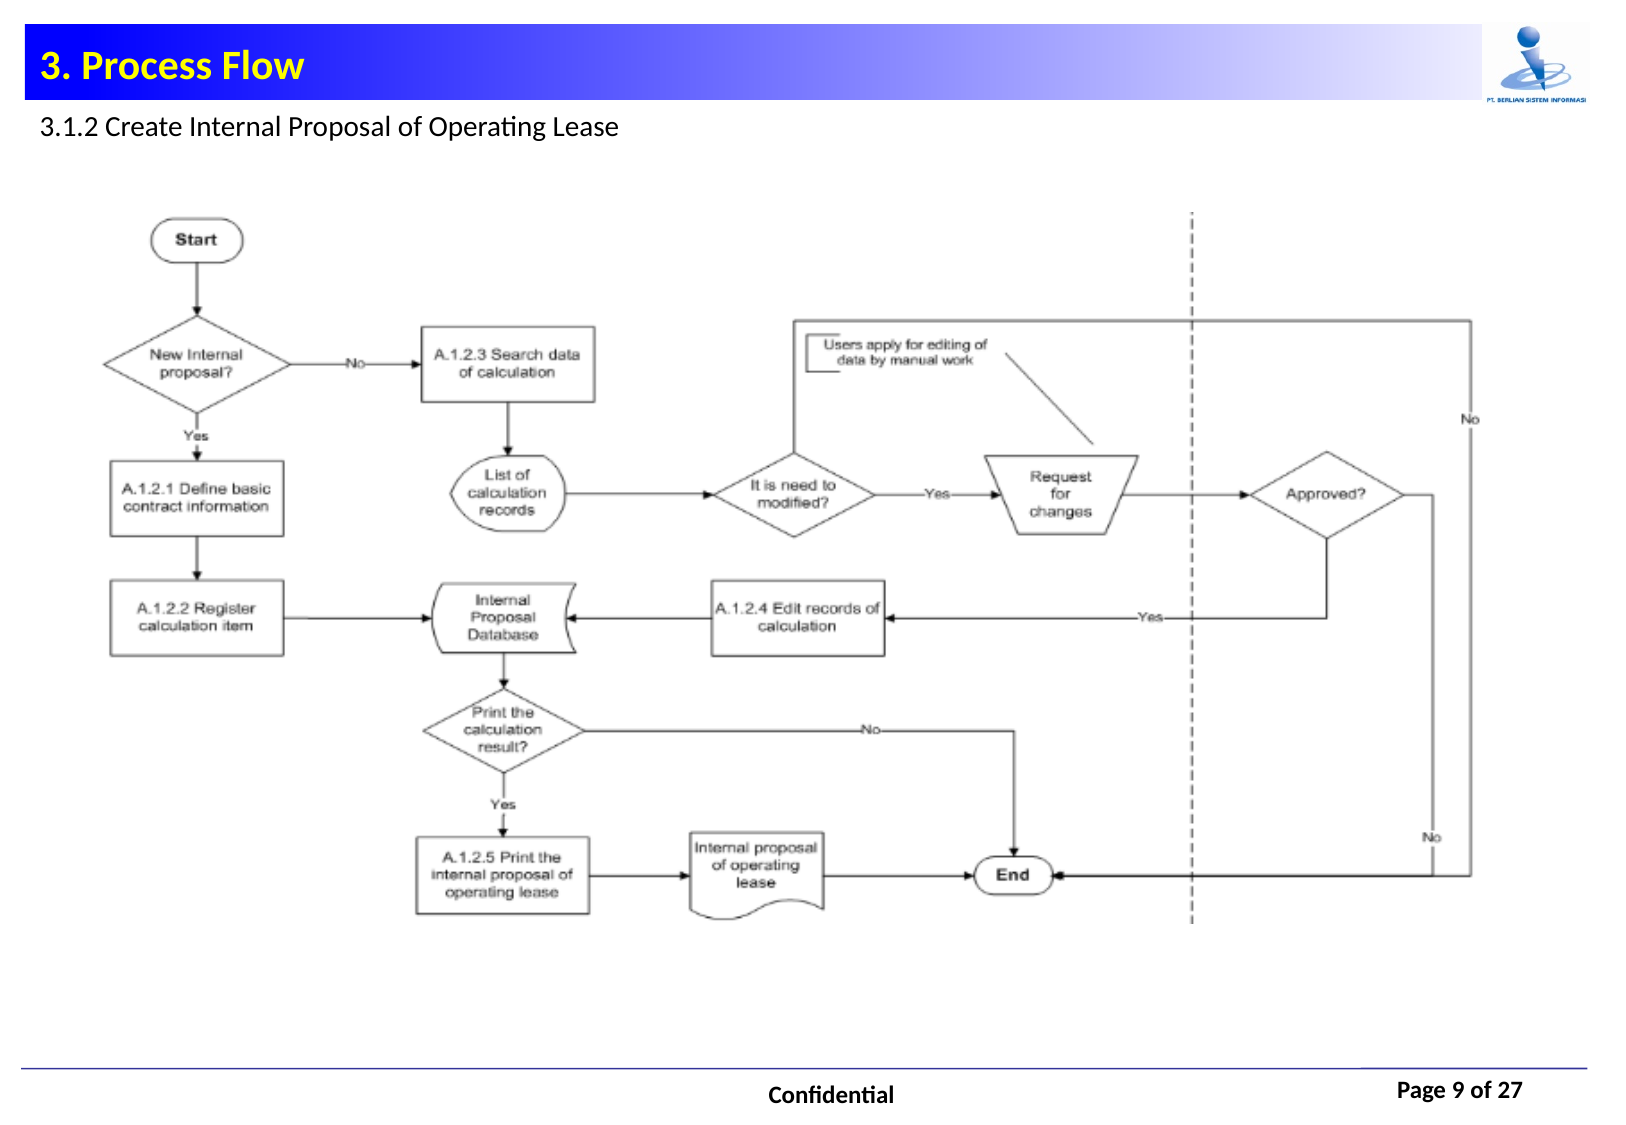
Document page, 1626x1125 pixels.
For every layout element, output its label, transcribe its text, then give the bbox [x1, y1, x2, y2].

text_box 3. Process Flow [24, 24, 763, 99]
picture [1482, 22, 1590, 105]
text_box 3.1.2 Create Internal Proposal of Operating Lease [24, 99, 1525, 150]
picture [99, 212, 1487, 924]
